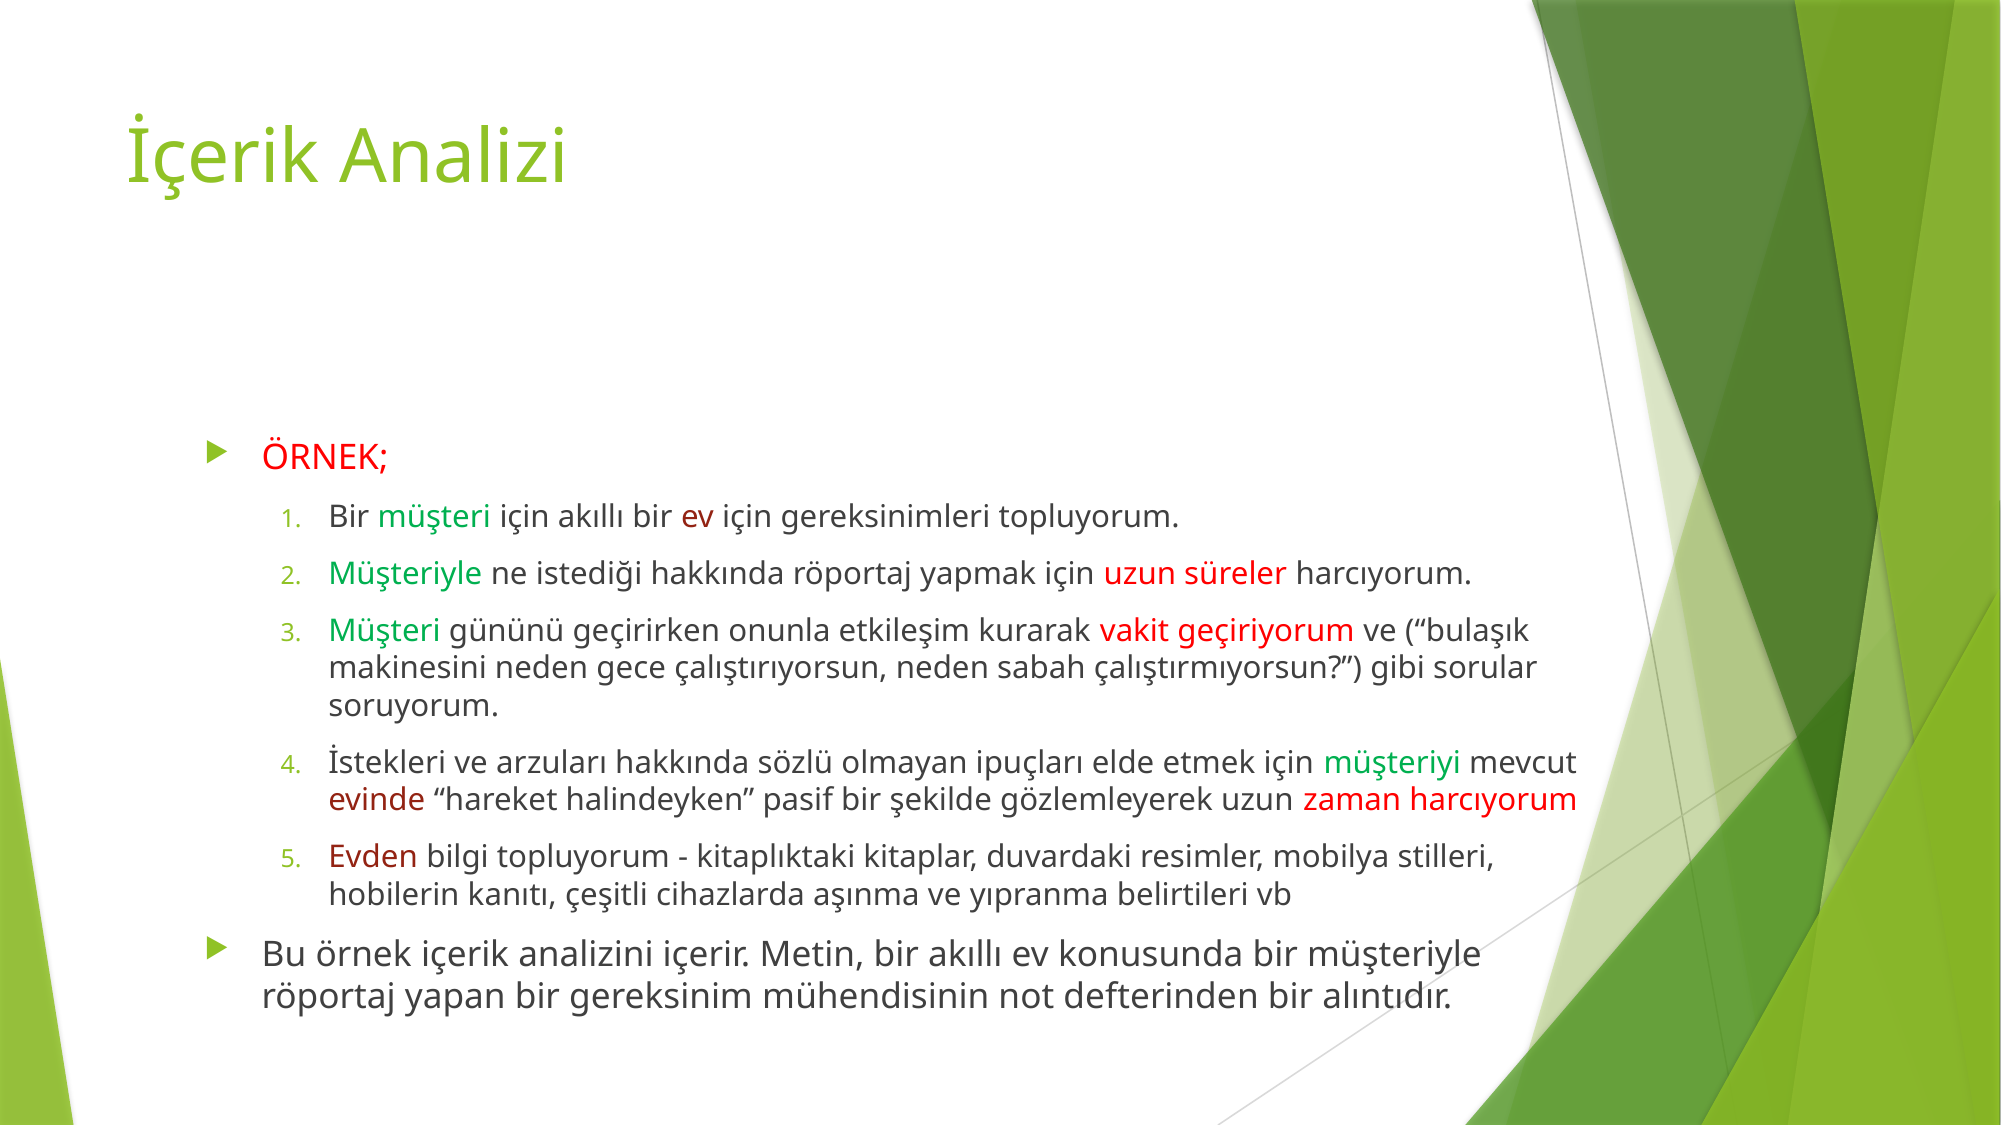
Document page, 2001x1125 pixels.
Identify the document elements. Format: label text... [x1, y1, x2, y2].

title İçerik Analizi [111, 99, 1522, 317]
list ÖRNEK; Bir müşteri için akıllı bir ev için gereksinimleri topluyorum. Müşteriyle ne istediği hakkında röportaj yapmak için uzun süreler harcıyorum. Müşteri gününü geçirirken onunla etkileşim kurarak vakit geçiriyorum ve (“bulaşık makinesini neden gece çalıştırıyorsun, neden sabah çalıştırmıyorsun?”) gibi sorular soruyorum. İstekleri ve arzuları hakkında sözlü olmayan ipuçları elde etmek için müşteriyi mevcut evinde “hareket halindeyken” pasif bir şekilde gözlemleyerek uzun zaman harcıyorum Evden bilgi topluyorum - kitaplıktaki kitaplar, duvardaki resimler, mobilya stilleri, hobilerin kanıtı, çeşitli cihazlarda aşınma ve yıpranma belirtileri vb Bu örnek içerik analizini içerir. Metin, bir akıllı ev konusunda bir müşteriyle röportaj yapan bir gereksinim mühendisinin not defterinden bir alıntıdır. [189, 427, 1638, 1029]
